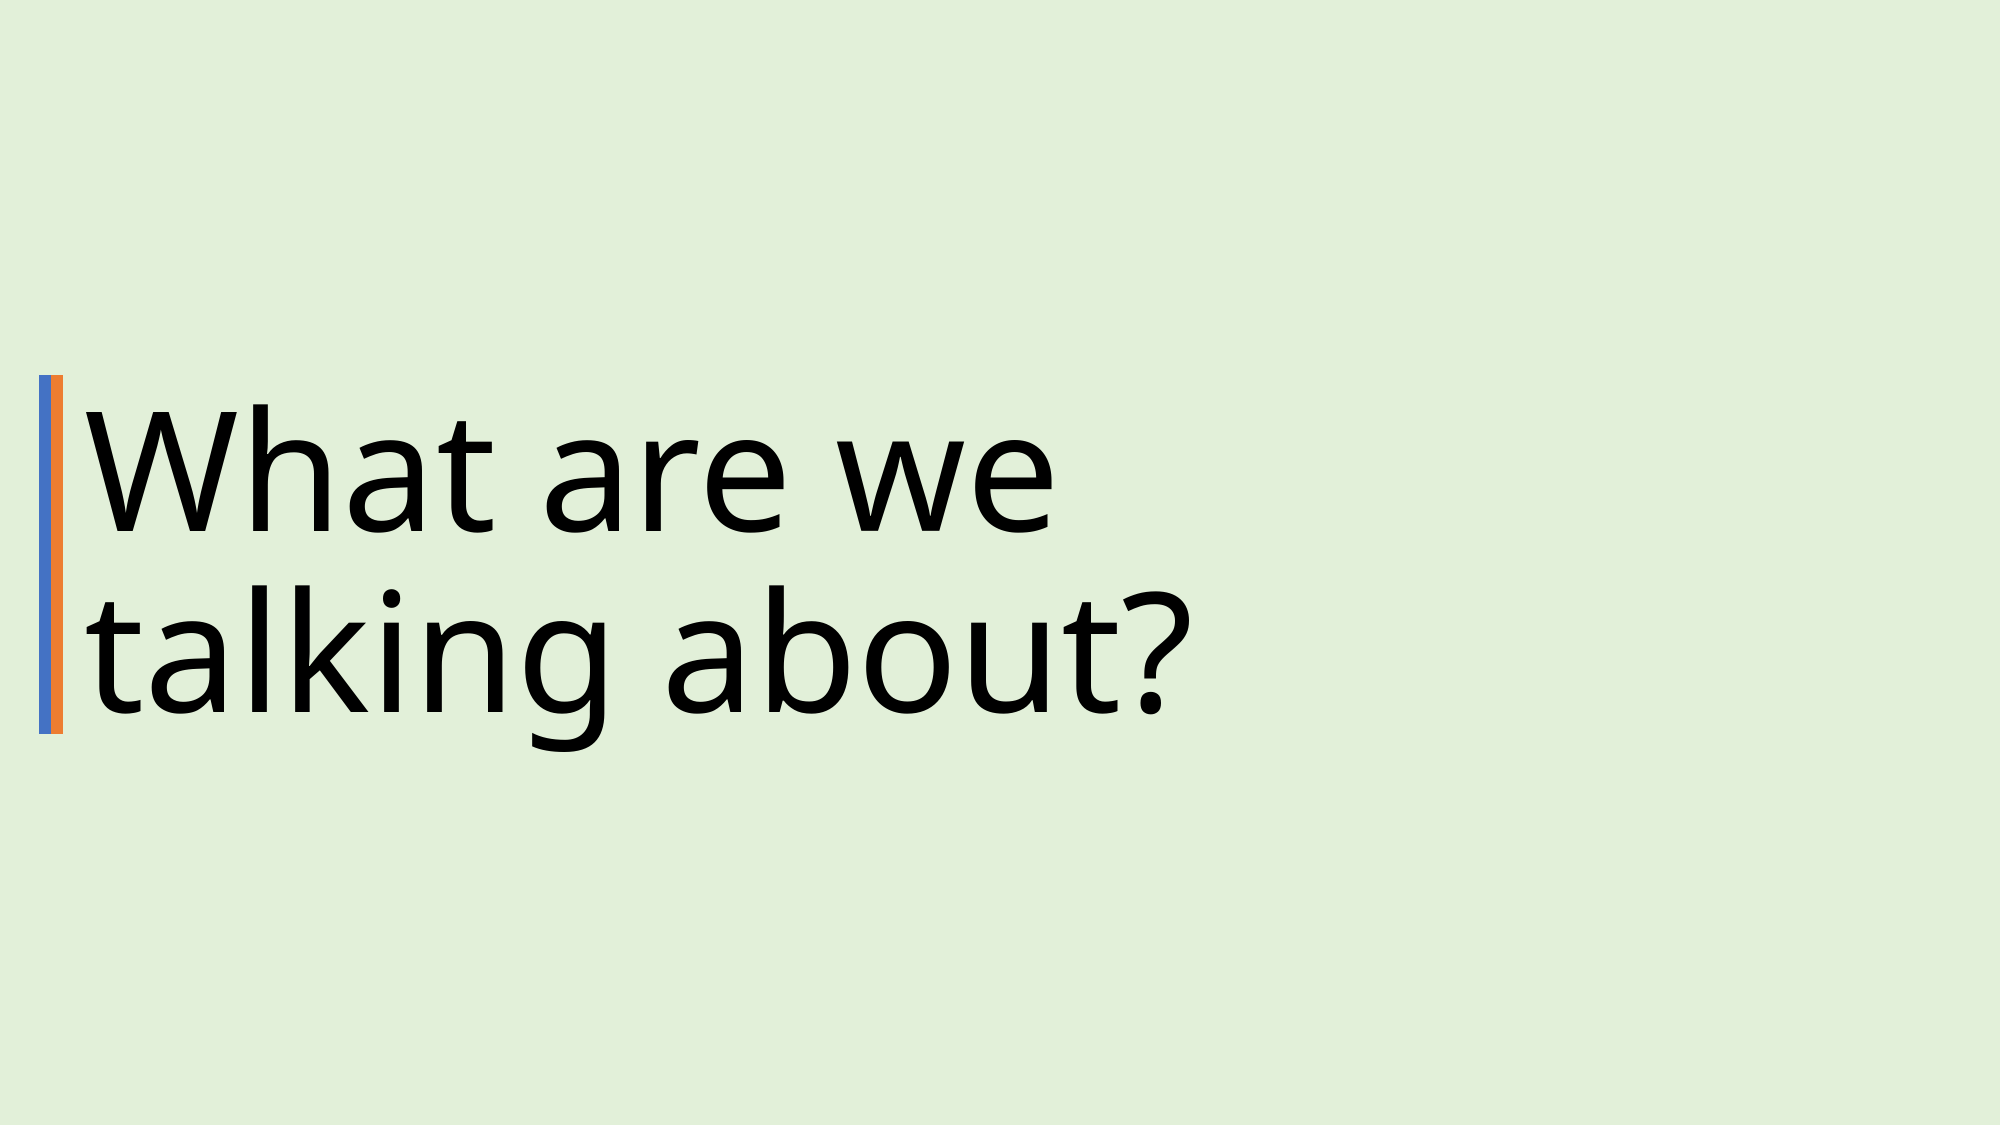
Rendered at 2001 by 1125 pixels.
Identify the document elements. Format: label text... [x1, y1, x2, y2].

title What are we talking about? [69, 59, 1609, 1077]
